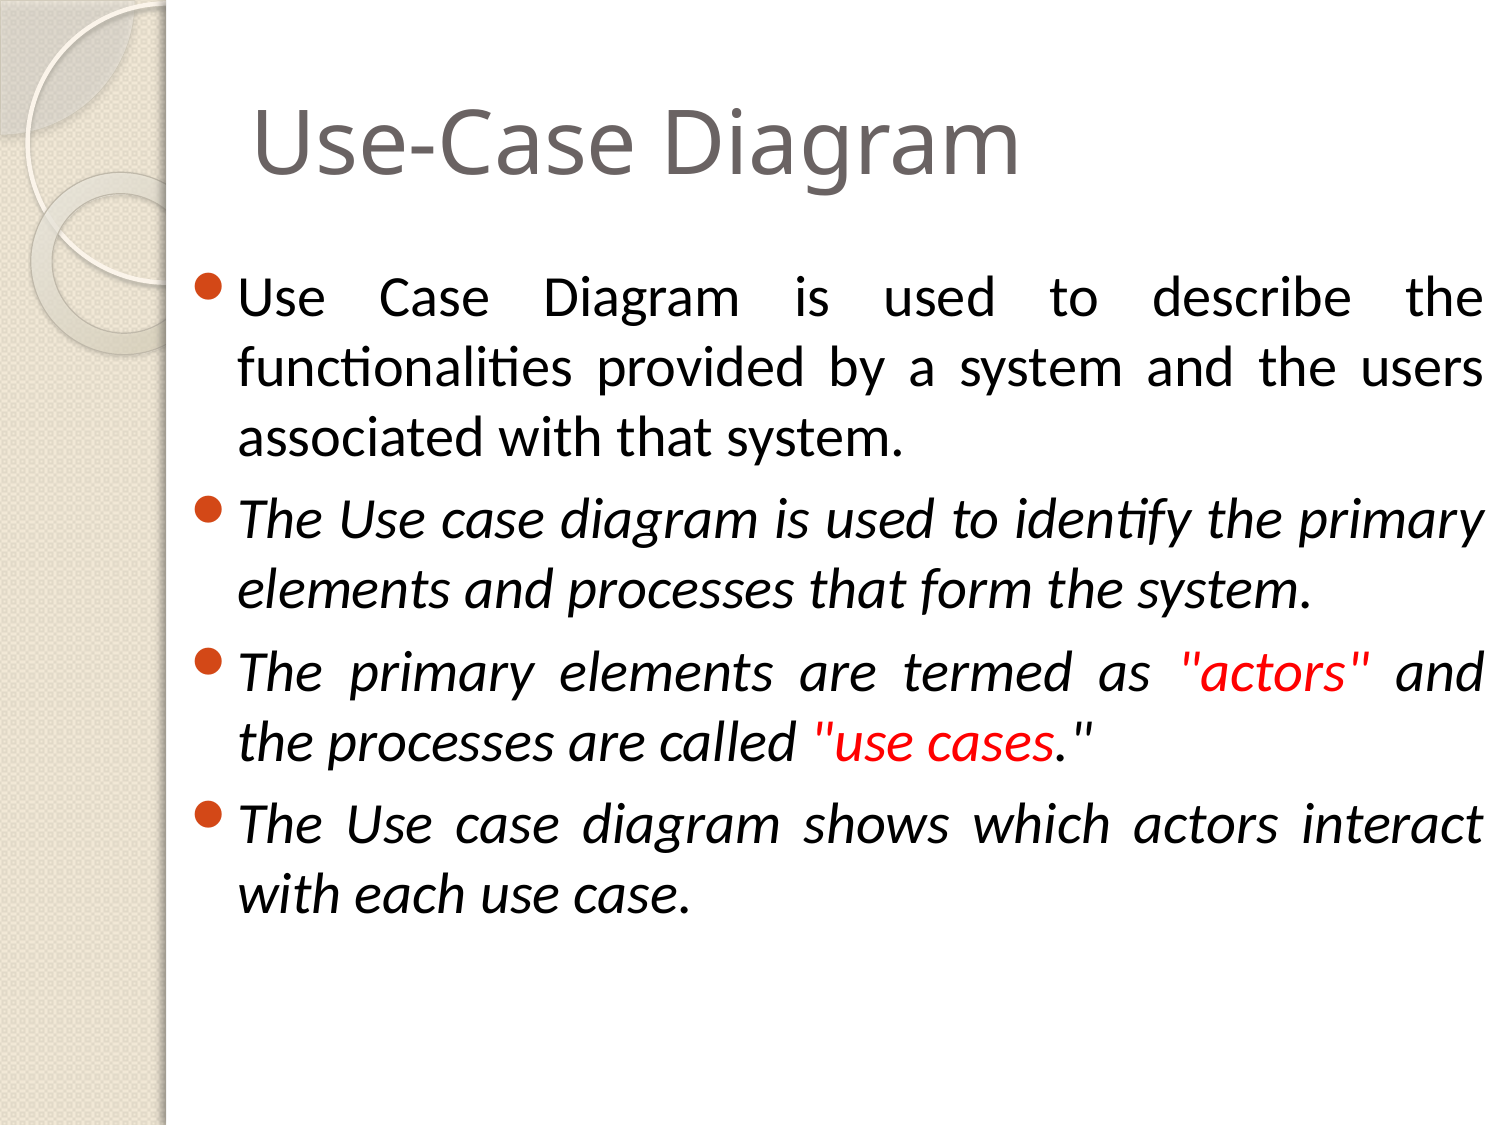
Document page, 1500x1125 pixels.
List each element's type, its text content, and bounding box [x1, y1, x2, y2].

list Use Case Diagram is used to describe the functionalities provided by a system and the users associated with that system. The Use case diagram is used to identify the primary elements and processes that form the system. The primary elements are termed as "actors" and the processes are called "use cases." The Use case diagram shows which actors interact with each use case. [162, 250, 1500, 1125]
title Use-Case Diagram [235, 45, 1466, 233]
